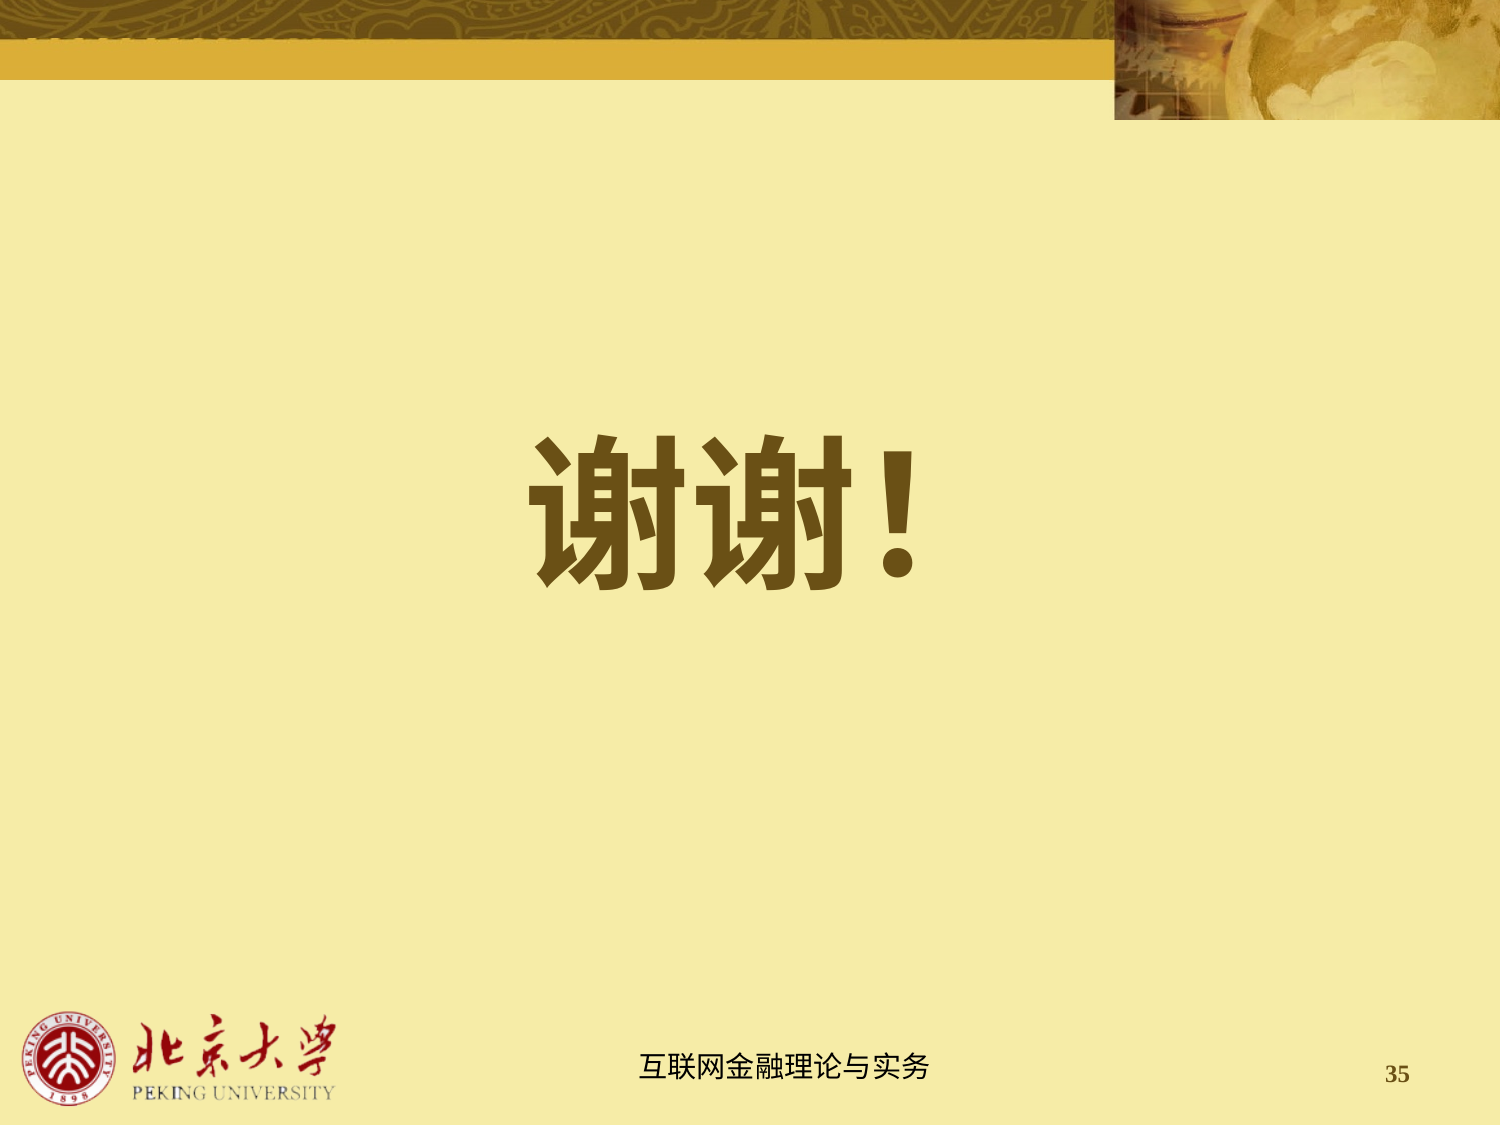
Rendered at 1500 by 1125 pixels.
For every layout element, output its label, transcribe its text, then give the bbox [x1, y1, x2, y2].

slide_number 35 [1074, 1042, 1425, 1103]
picture [0, 0, 1500, 120]
title 谢谢！ [100, 361, 1447, 657]
picture [19, 984, 339, 1109]
